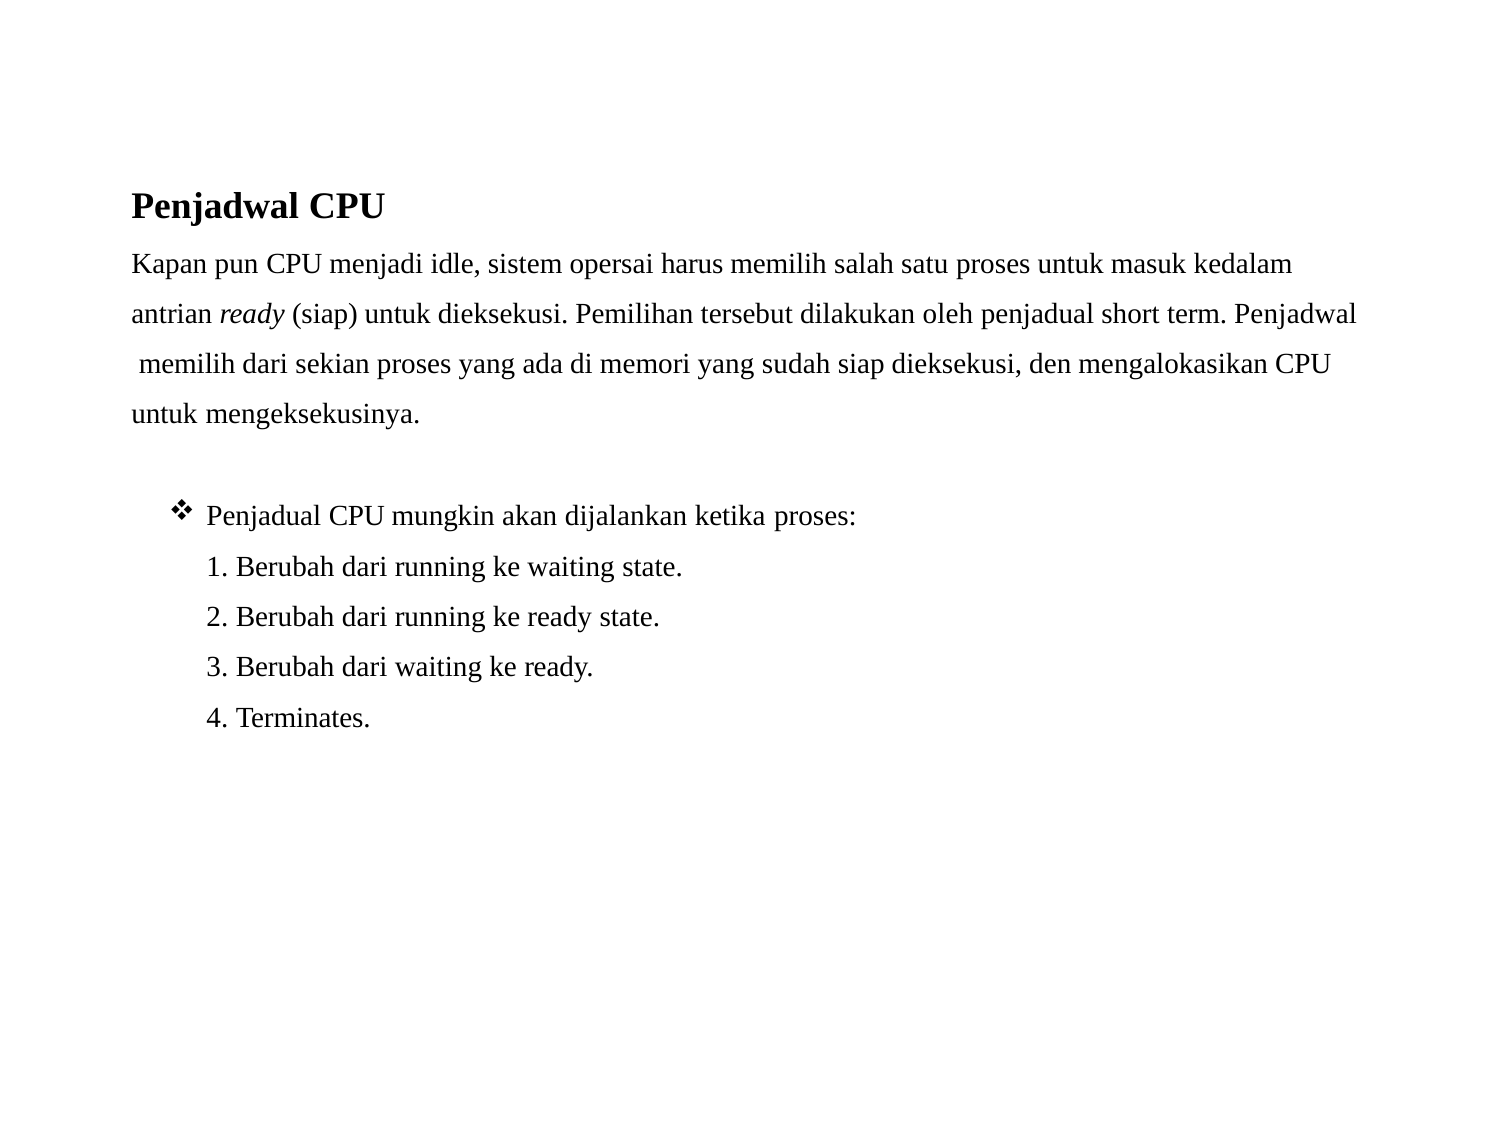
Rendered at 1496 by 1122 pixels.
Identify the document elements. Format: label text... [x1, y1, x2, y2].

text_box Penjadual CPU mungkin akan dijalankan ketika proses: Berubah dari running ke waiting state. Berubah dari running ke ready state. Berubah dari waiting ke ready. Terminates. [166, 478, 859, 733]
title Penjadwal CPU Kapan pun CPU menjadi idle, sistem opersai harus memilih salah satu proses untuk masuk kedalam antrian ready (siap) untuk dieksekusi. Pemilihan tersebut dilakukan oleh penjadual short term. Penjadwal memilih dari sekian proses yang ada di memori yang sudah siap dieksekusi, den mengalokasikan CPU untuk mengeksekusinya. [129, 154, 1362, 430]
